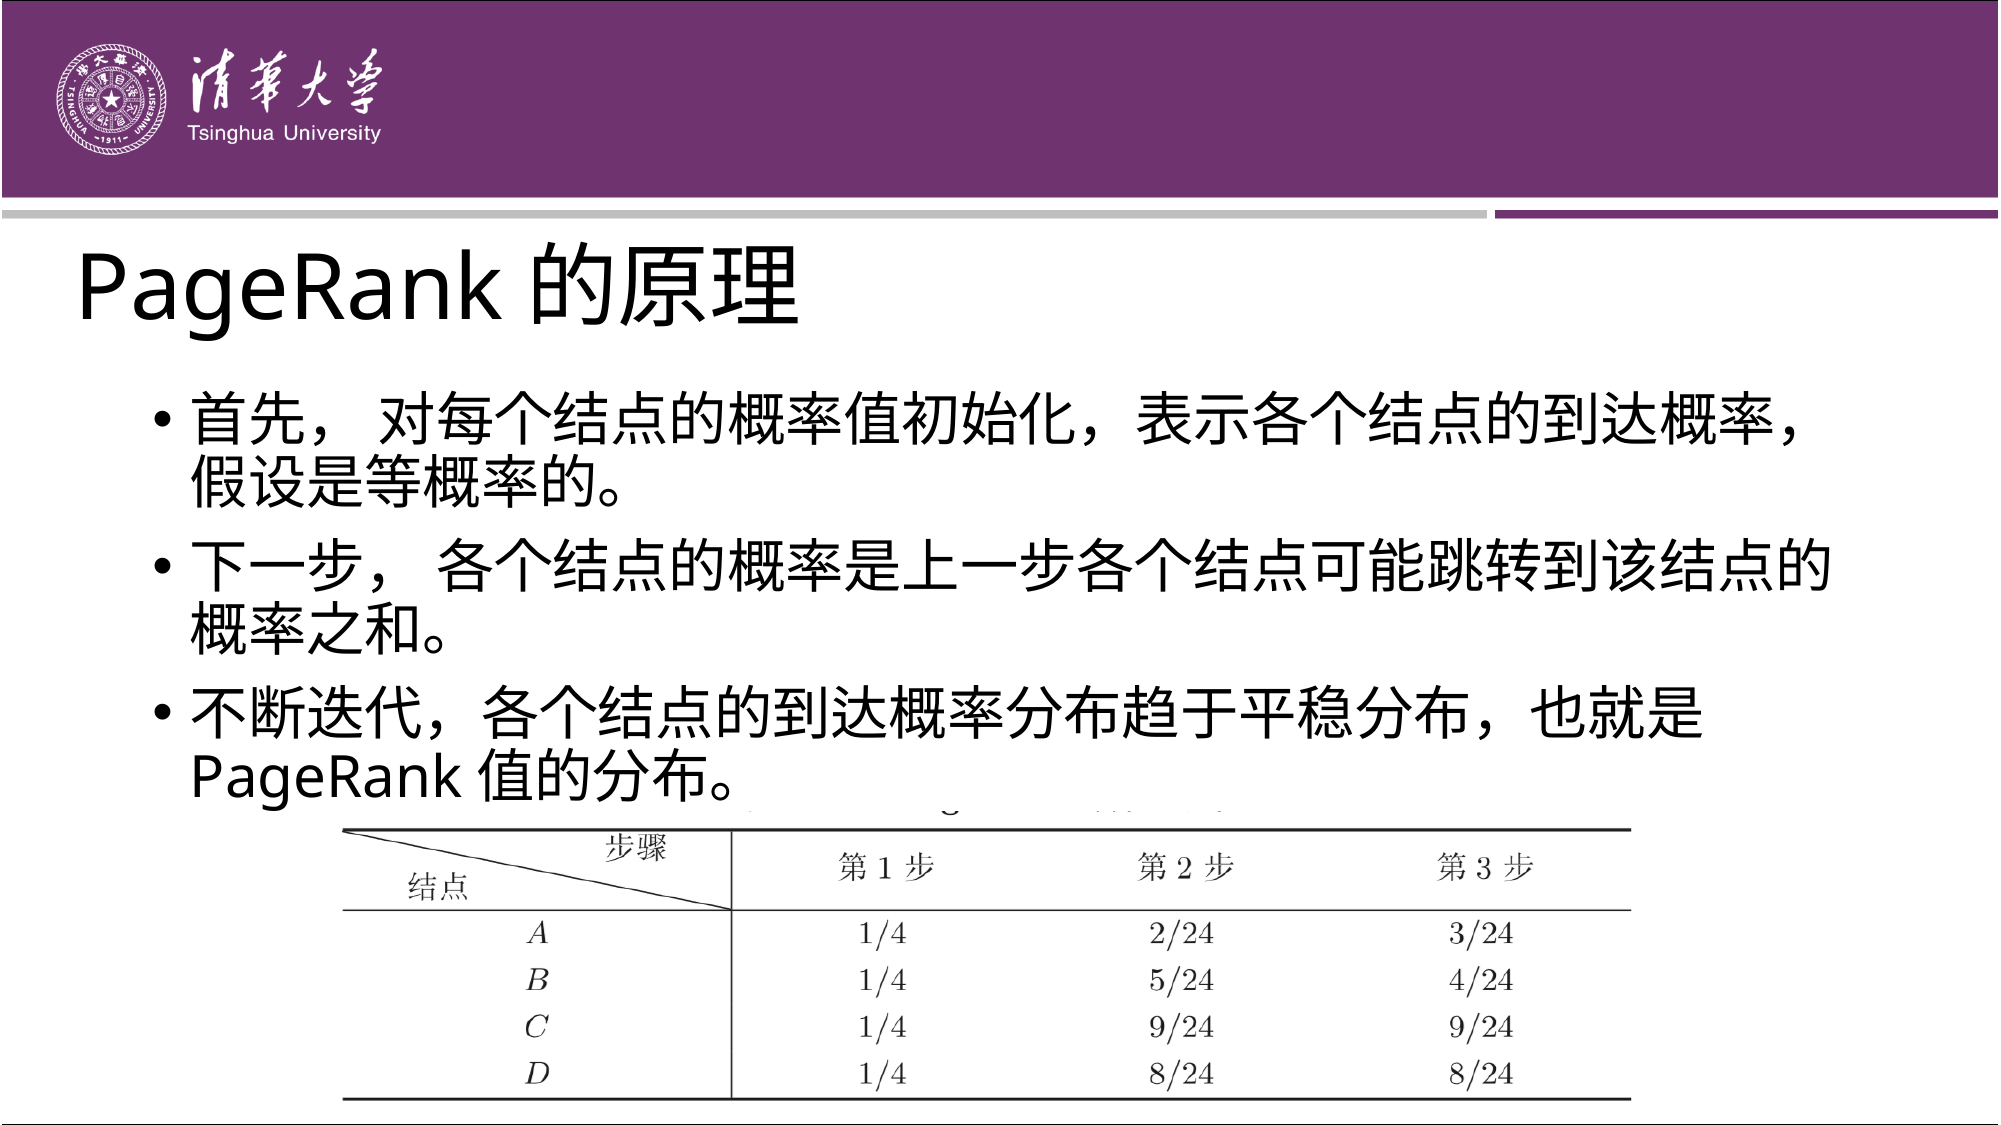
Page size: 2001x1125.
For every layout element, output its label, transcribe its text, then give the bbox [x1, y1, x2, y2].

picture [2, 0, 1998, 1125]
title PageRank的原理 [59, 181, 1785, 399]
list 首先， 对每个结点的概率值初始化，表示各个结点的到达概率，假设是等概率的。 下一步， 各个结点的概率是上一步各个结点可能跳转到该结点的概率之和。 不断迭代，各个结点的到达概率分布趋于平稳分布，也就是PageRank值的分布。 [137, 382, 1863, 1097]
